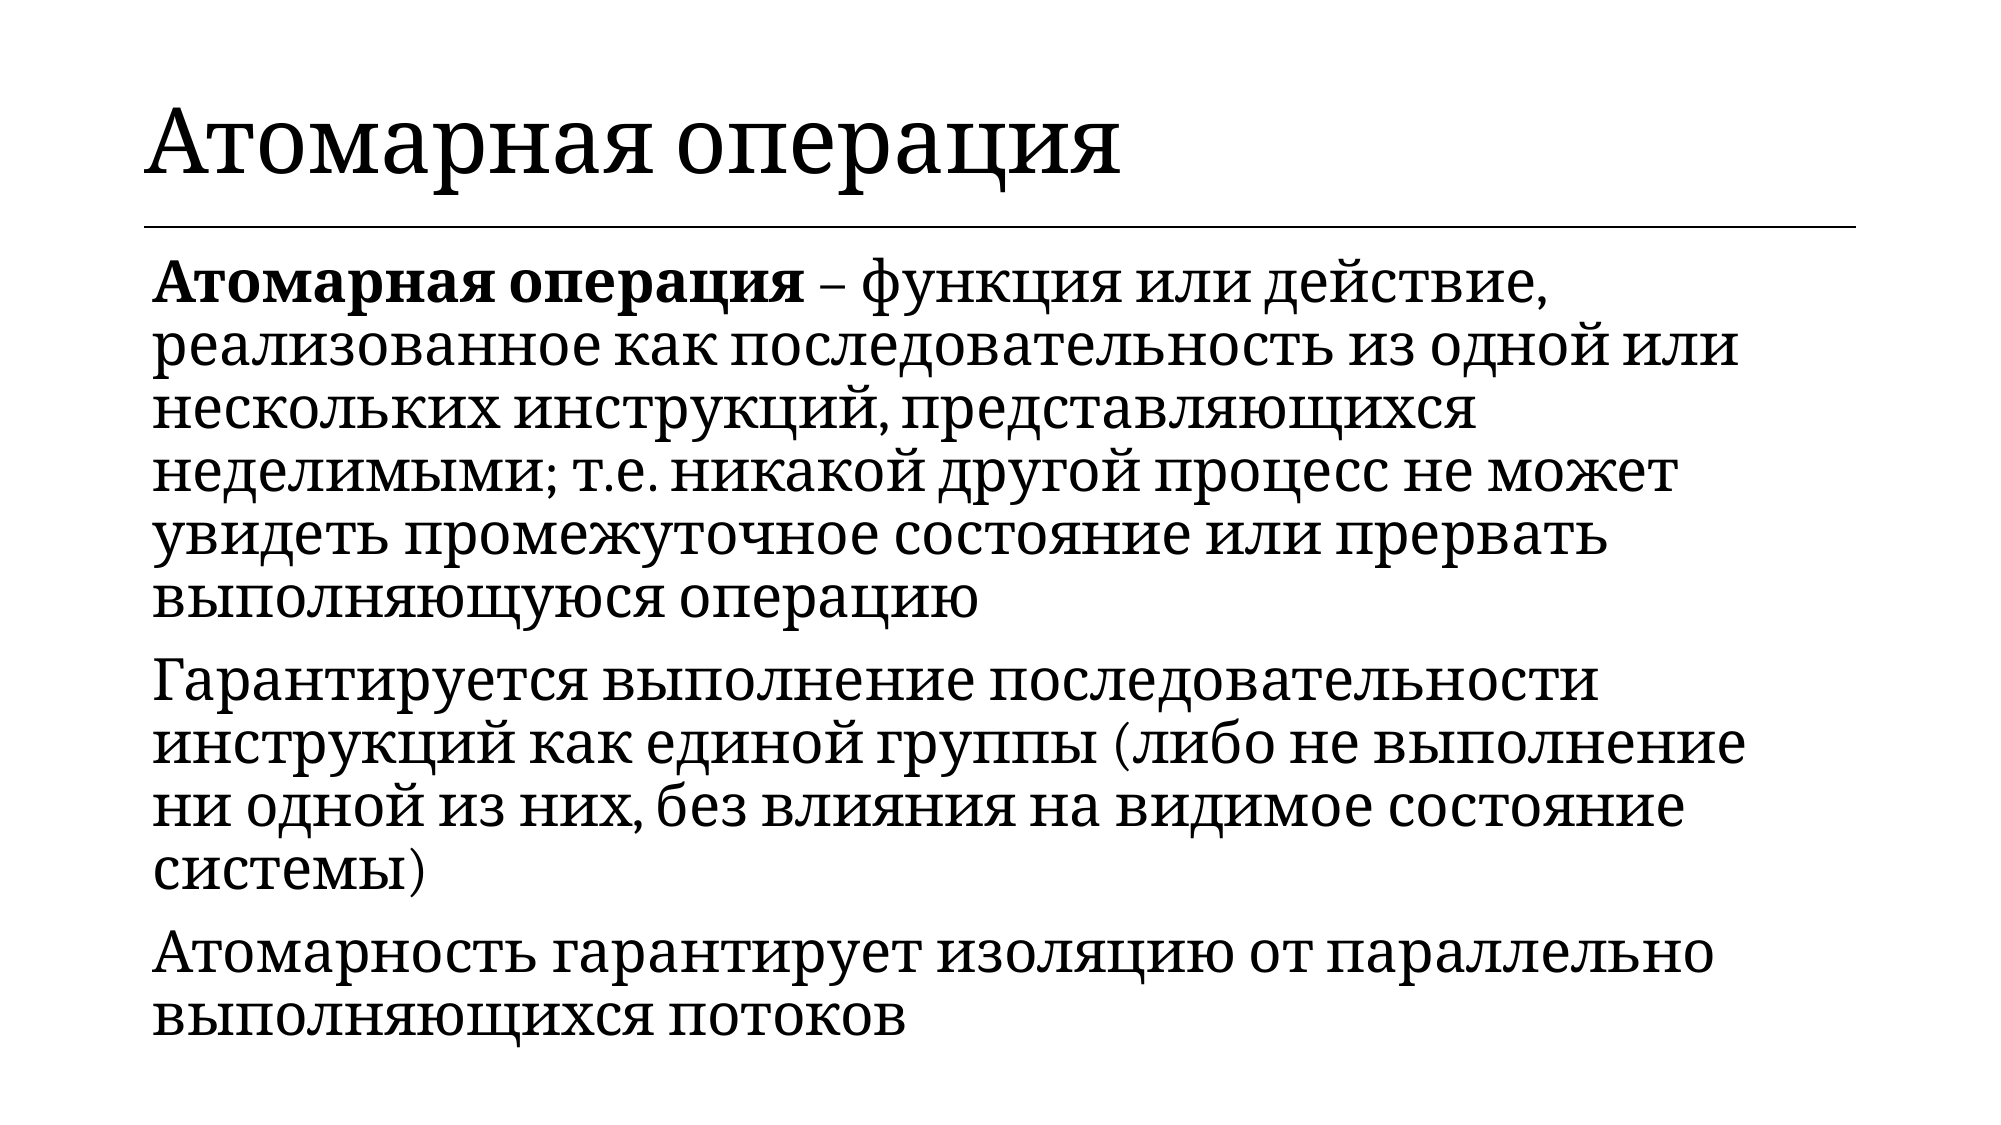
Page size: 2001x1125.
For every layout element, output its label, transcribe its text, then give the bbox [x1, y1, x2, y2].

table_header Атомарная операция [144, 60, 1856, 226]
list Атомарная операция – функция или действие, реализованное как последовательность из одной или нескольких инструкций, представляющихся неделимыми; т.е. никакой другой процесс не может увидеть промежуточное состояние или прервать выполняющуюся операцию Гарантируется выполнение последовательности инструкций как единой группы (либо не выполнение ни одной из них, без влияния на видимое состояние системы) Атомарность гарантирует изоляцию от параллельно выполняющихся потоков [137, 245, 1856, 1107]
